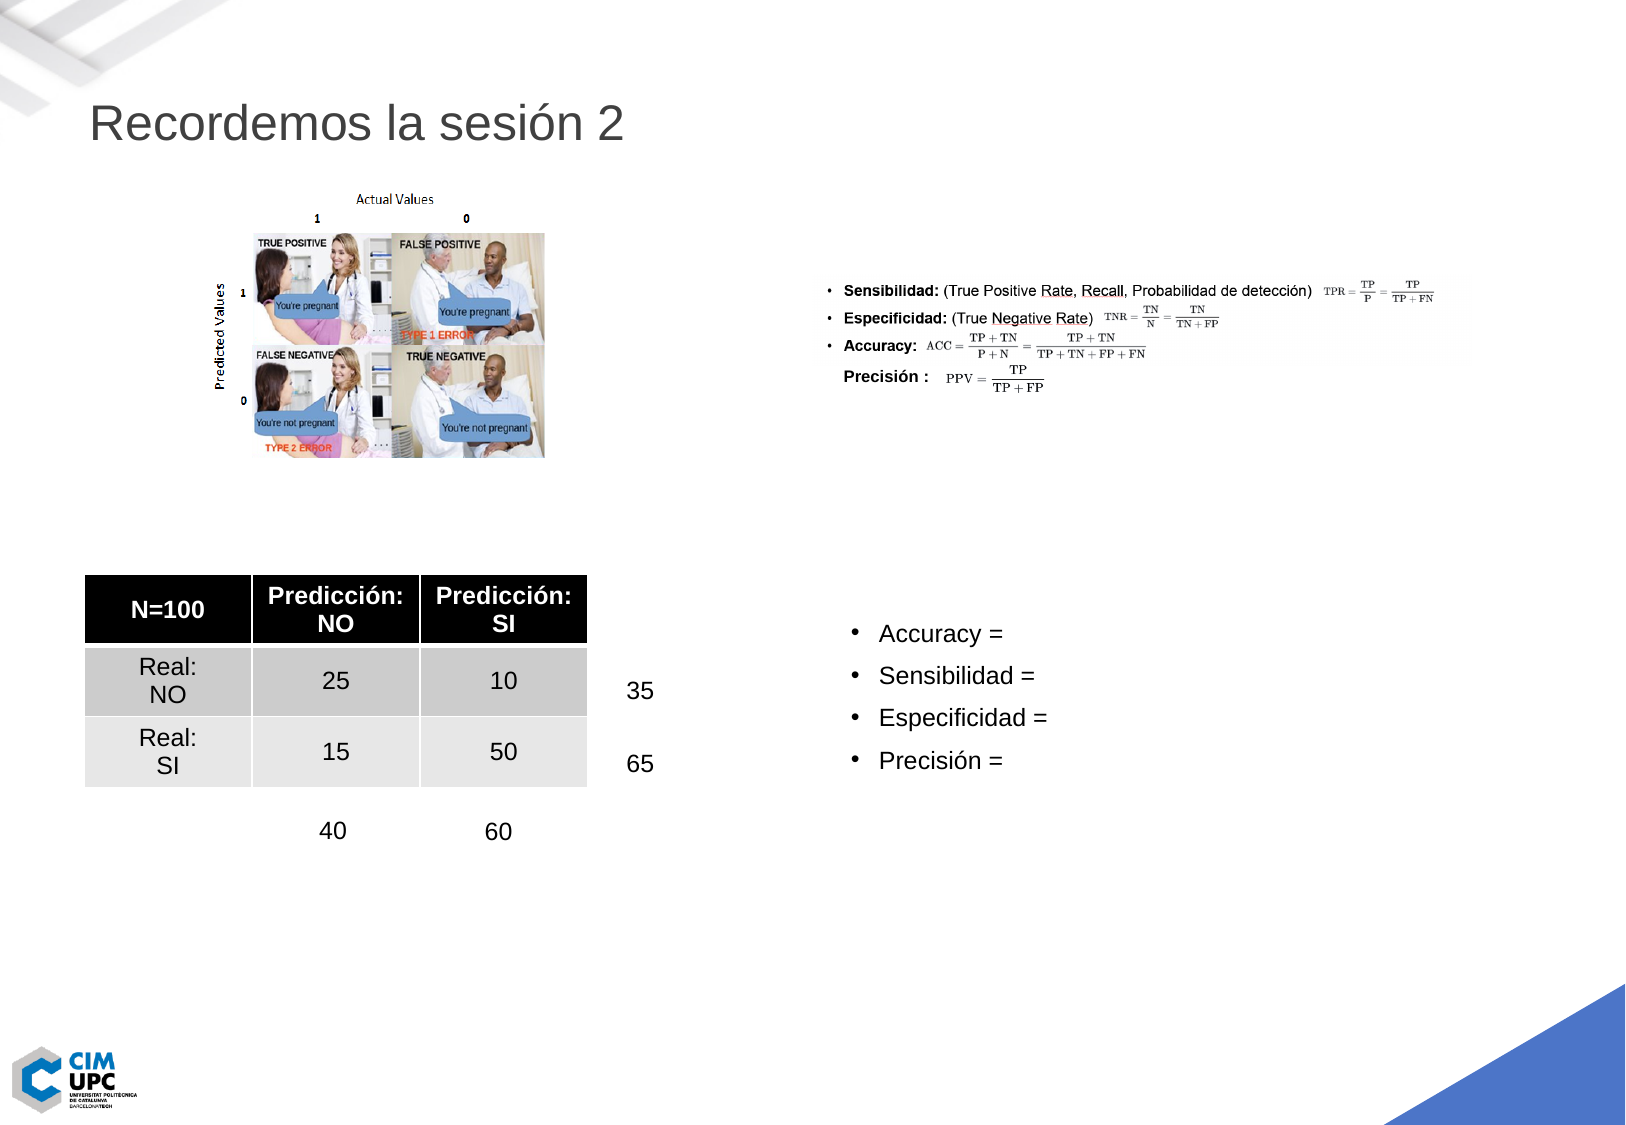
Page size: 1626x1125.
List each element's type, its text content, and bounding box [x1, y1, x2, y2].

table_header Predicción: NO [253, 575, 419, 643]
table_cell Real: SI [85, 717, 251, 787]
text_box Precisión : [828, 374, 935, 394]
table_cell 25 [253, 648, 419, 716]
table_header Predicción: SI [421, 575, 587, 643]
text_box Accuracy = Sensibilidad = Especificidad = Precisión = [836, 609, 1495, 782]
text_box 60 [469, 807, 588, 853]
text_box Recordemos la sesión 2 [54, 90, 1541, 163]
table_cell Real: NO [85, 648, 251, 716]
table_cell 50 [421, 717, 587, 787]
text_box [60, 231, 1547, 988]
picture [812, 274, 1472, 396]
table_cell 10 [421, 648, 587, 716]
text_box 35 [611, 667, 730, 713]
table_cell 15 [253, 717, 419, 787]
picture [0, 0, 549, 463]
text_box 65 [611, 739, 730, 785]
table_header N=100 [85, 575, 251, 643]
picture [12, 1017, 137, 1125]
text_box 40 [304, 807, 423, 852]
